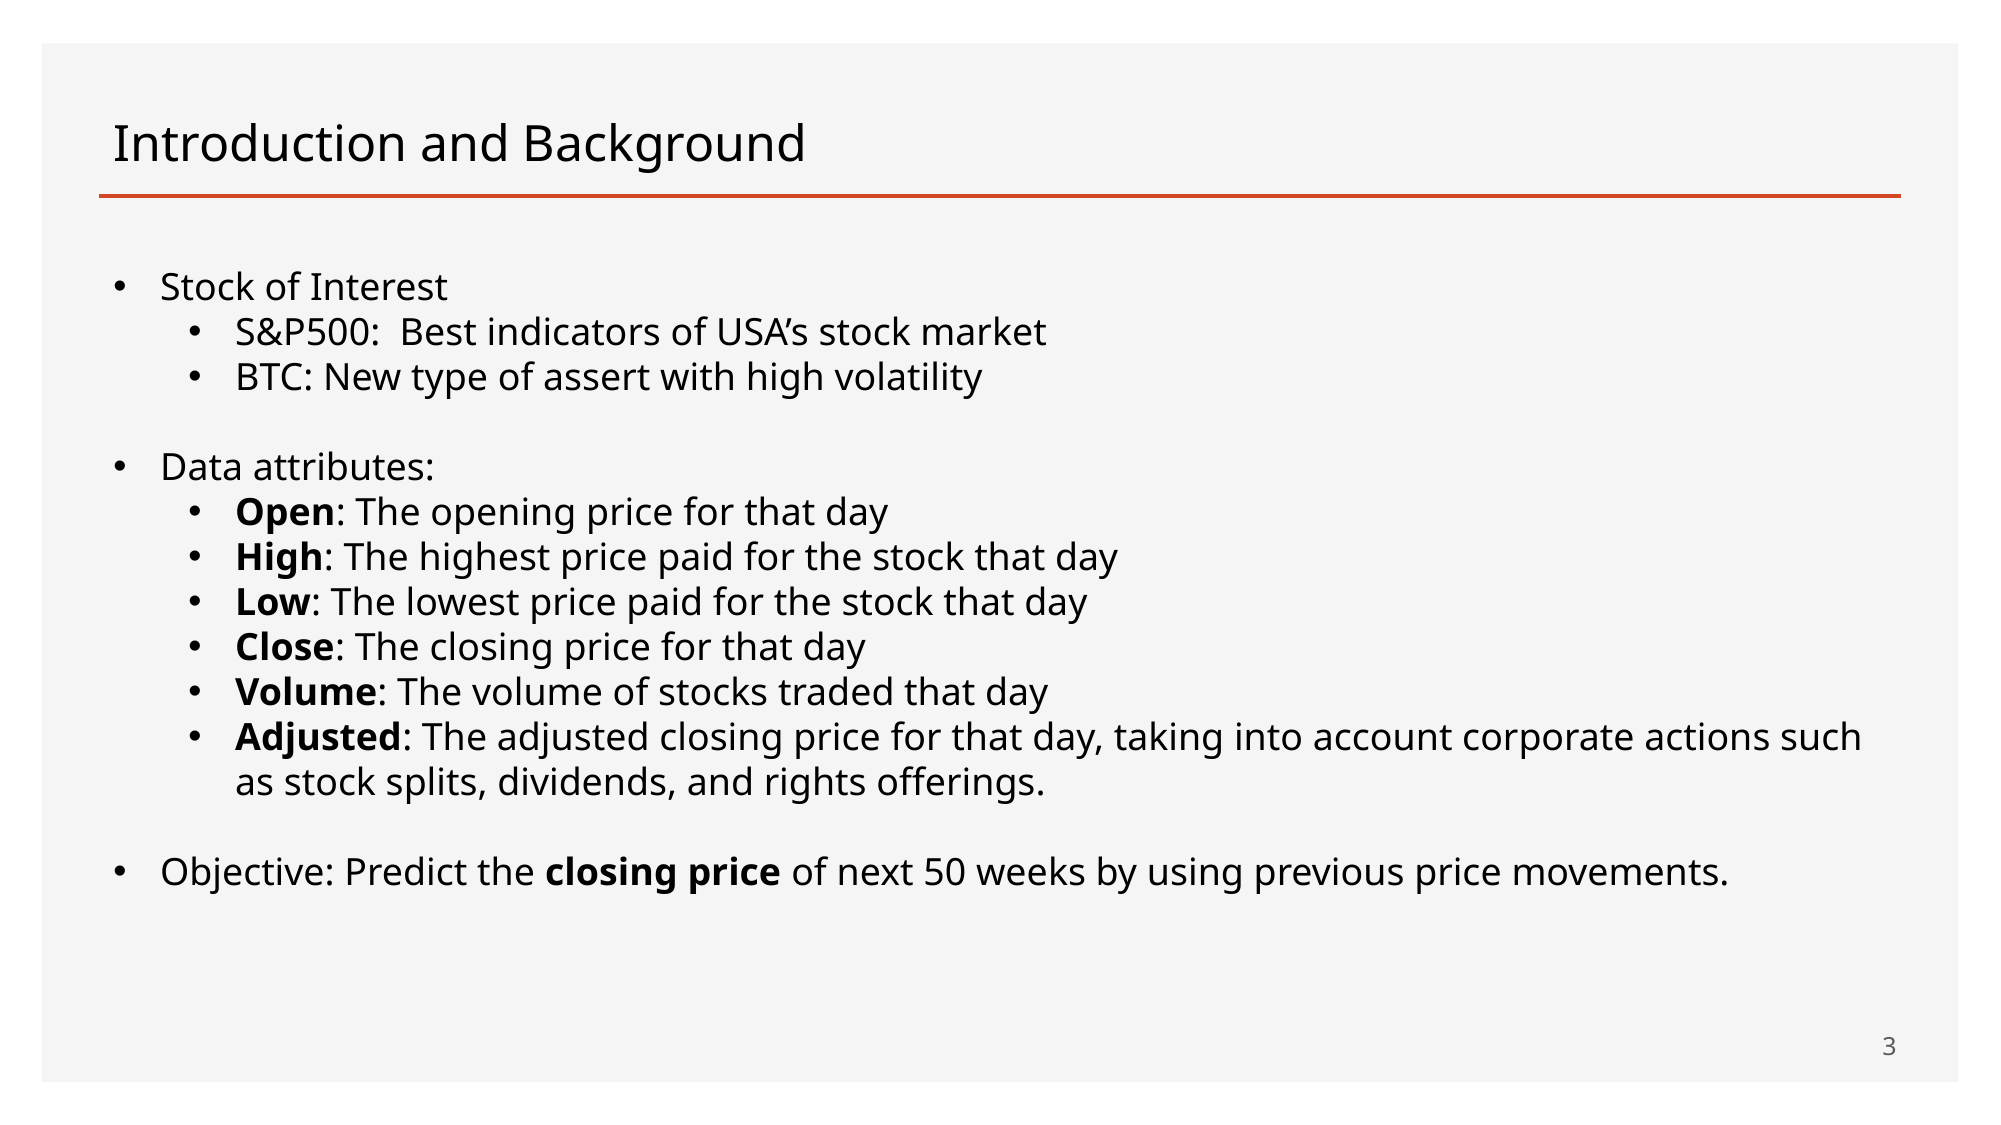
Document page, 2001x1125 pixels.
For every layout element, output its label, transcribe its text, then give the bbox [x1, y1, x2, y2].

subtitle Introduction and Background [98, 74, 1900, 185]
slide_number 3 [1373, 1017, 1912, 1078]
text_box Stock of Interest S&P500: Best indicators of USA’s stock market BTC: New type of assert with high volatility Data attributes: Open: The opening price for that day High: The highest price paid for the stock that day Low: The lowest price paid for the stock that day Close: The closing price for that day Volume: The volume of stocks traded that day Adjusted: The adjusted closing price for that day, taking into account corporate actions such as stock splits, dividends, and rights offerings. Objective: Predict the closing price of next 50 weeks by using previous price movements. [98, 255, 1900, 901]
